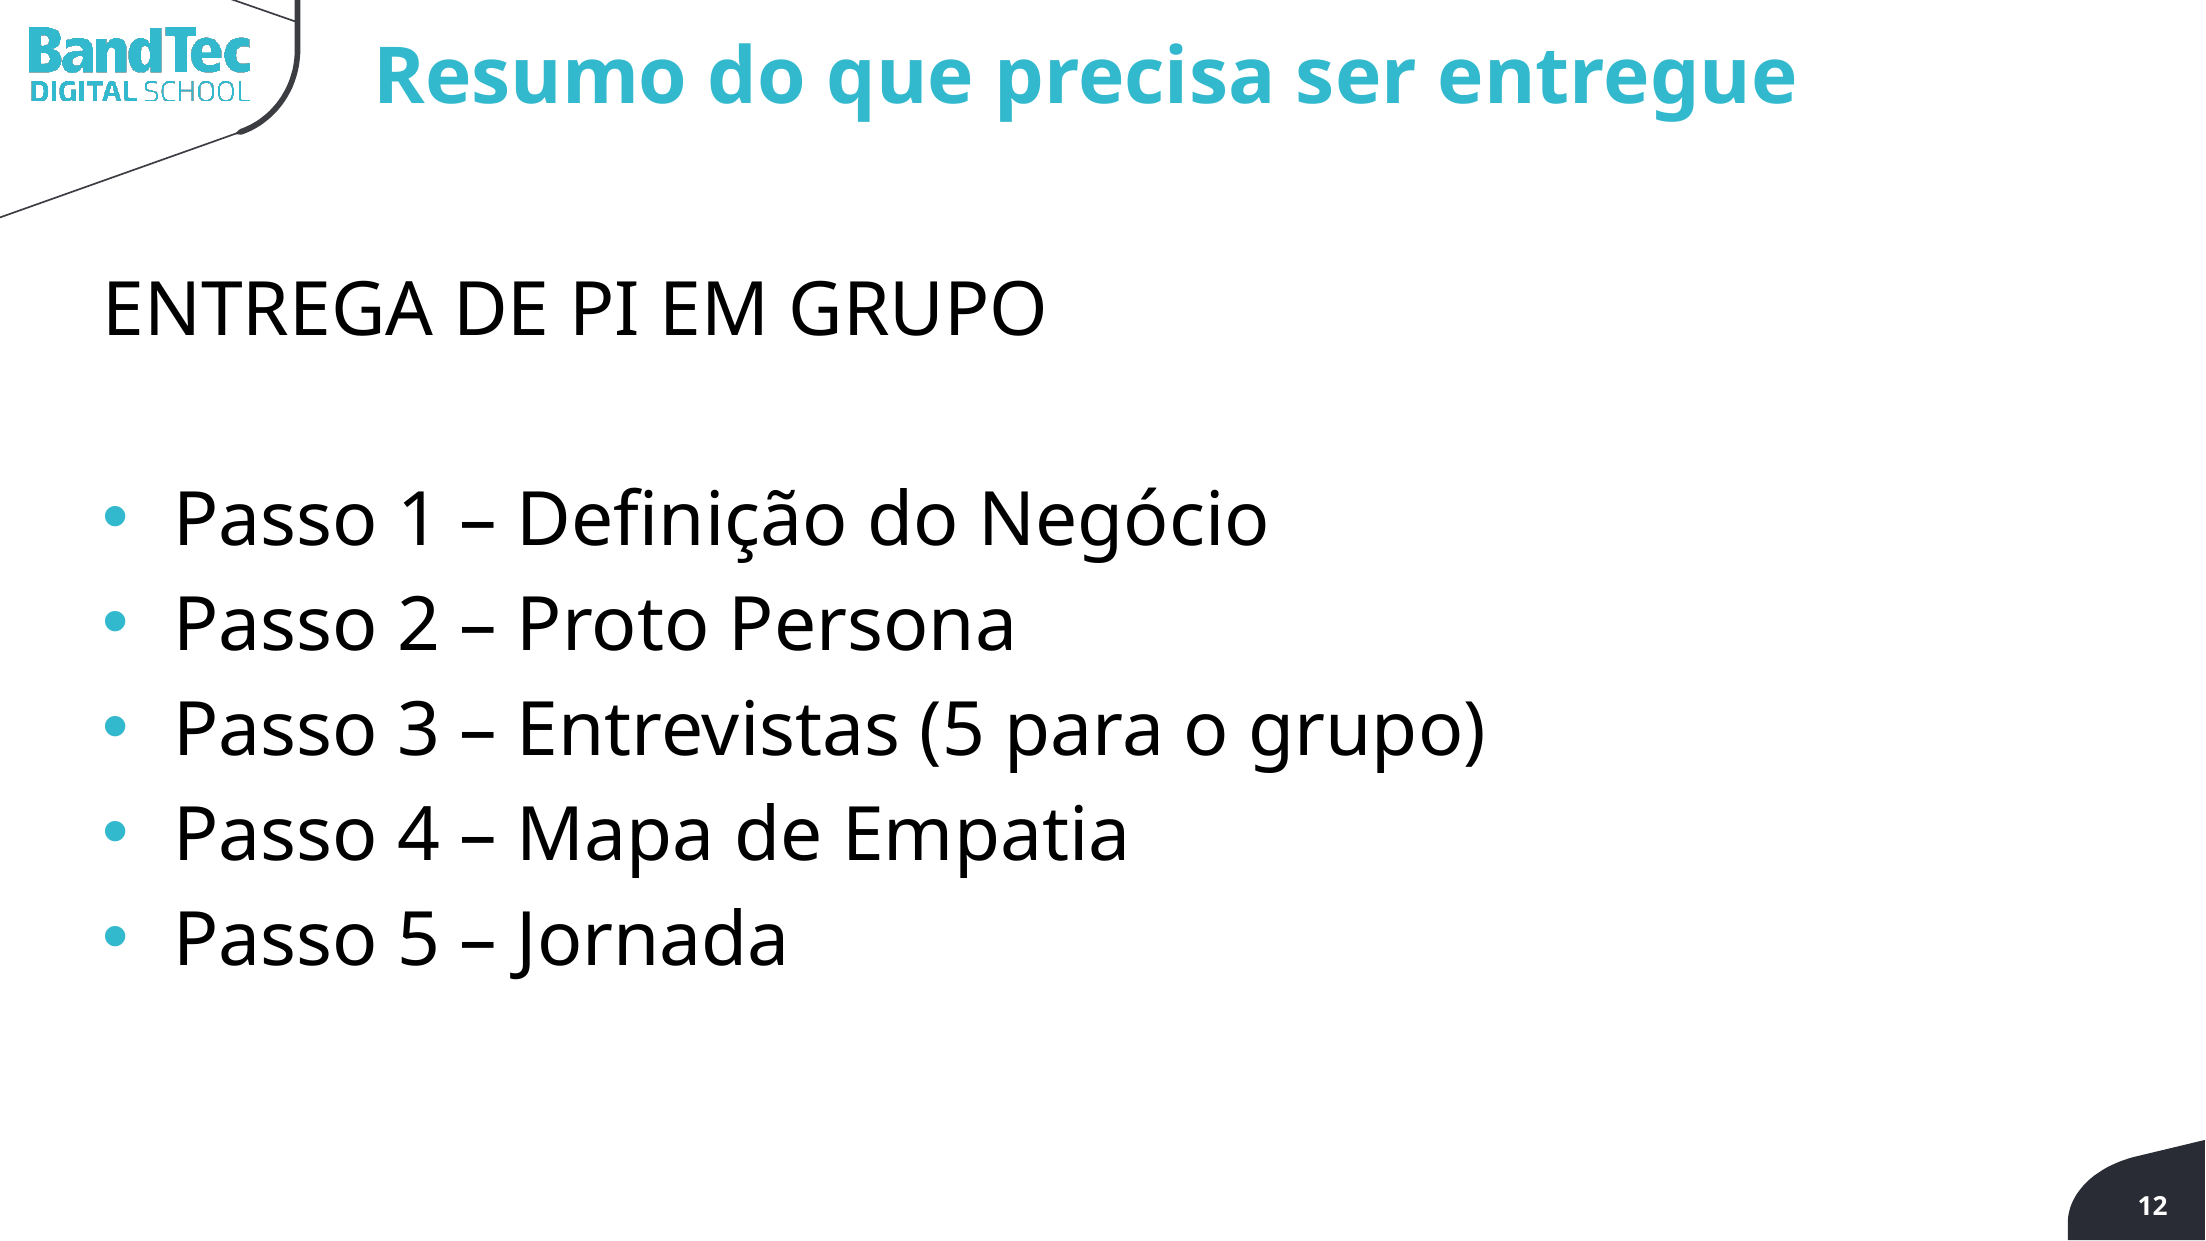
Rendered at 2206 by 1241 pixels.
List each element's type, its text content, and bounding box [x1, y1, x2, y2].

picture [29, 27, 250, 109]
text_box ENTREGA DE PI EM GRUPO Passo 1 – Definição do Negócio Passo 2 – Proto Persona Passo 3 – Entrevistas (5 para o grupo) Passo 4 – Mapa de Empatia Passo 5 – Jornada [87, 253, 2143, 1198]
text_box Resumo do que precisa ser entregue [358, 17, 2127, 144]
text_box <número> [2067, 1187, 2171, 1223]
